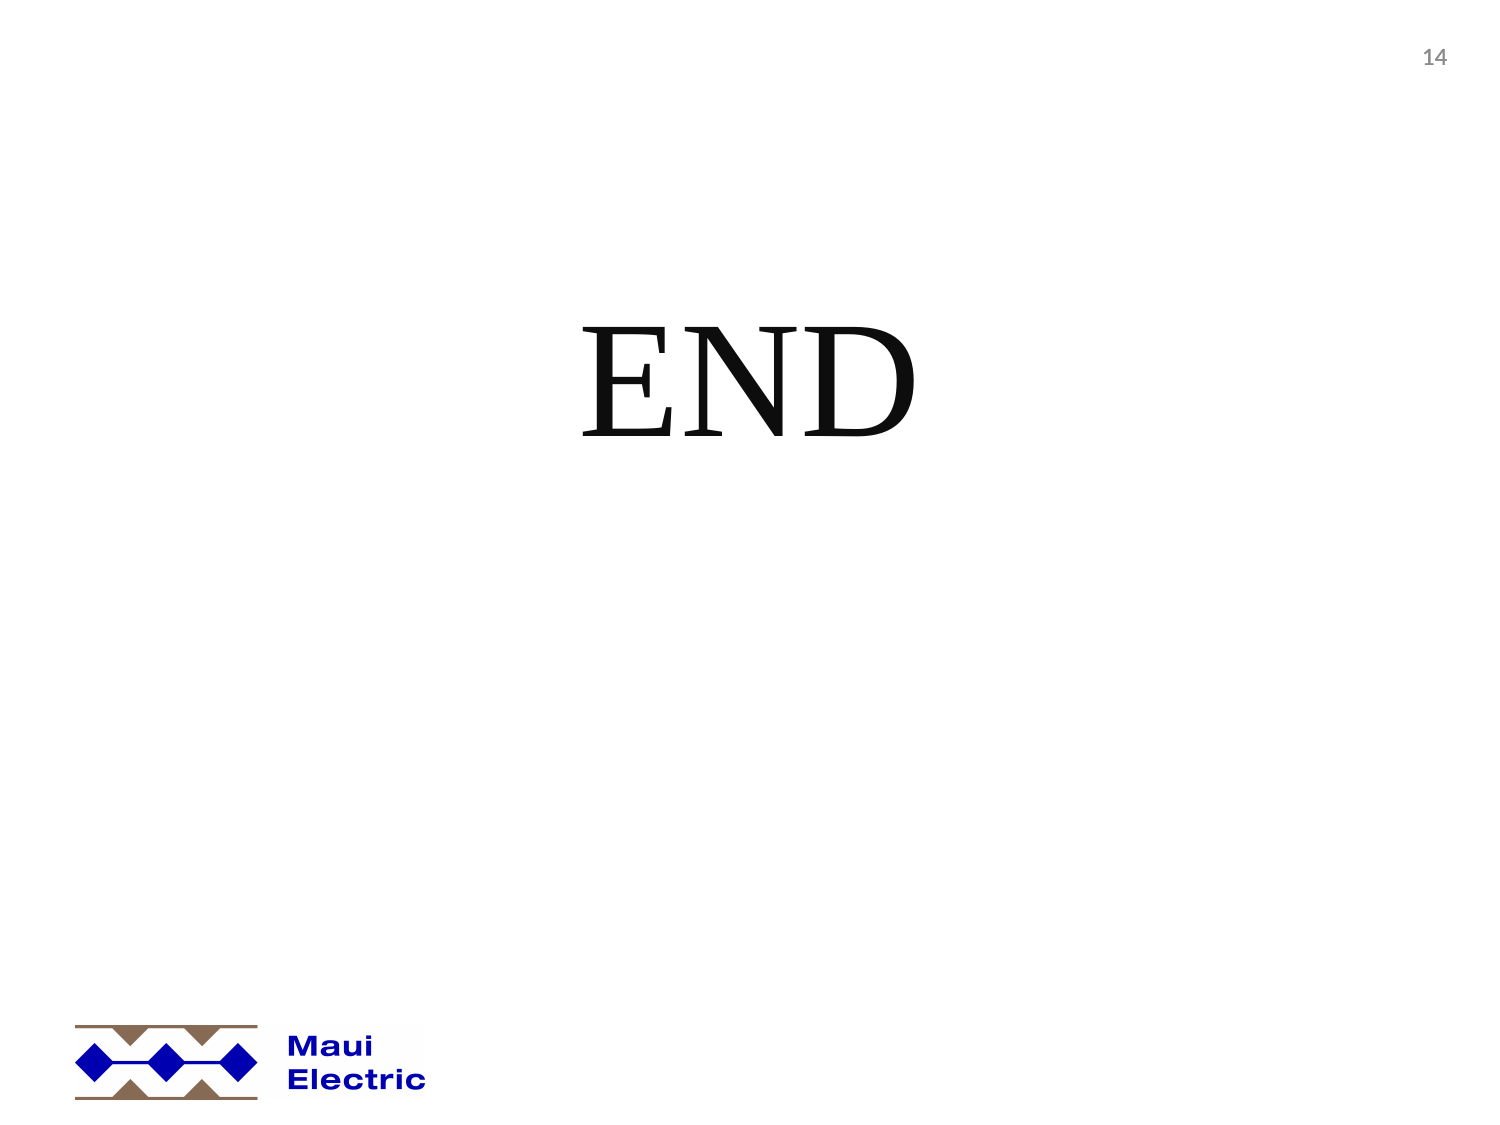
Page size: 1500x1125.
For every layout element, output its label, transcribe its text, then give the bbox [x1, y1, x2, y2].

list END [75, 262, 1425, 963]
picture [75, 1025, 425, 1100]
slide_number 14 [1387, 24, 1463, 85]
